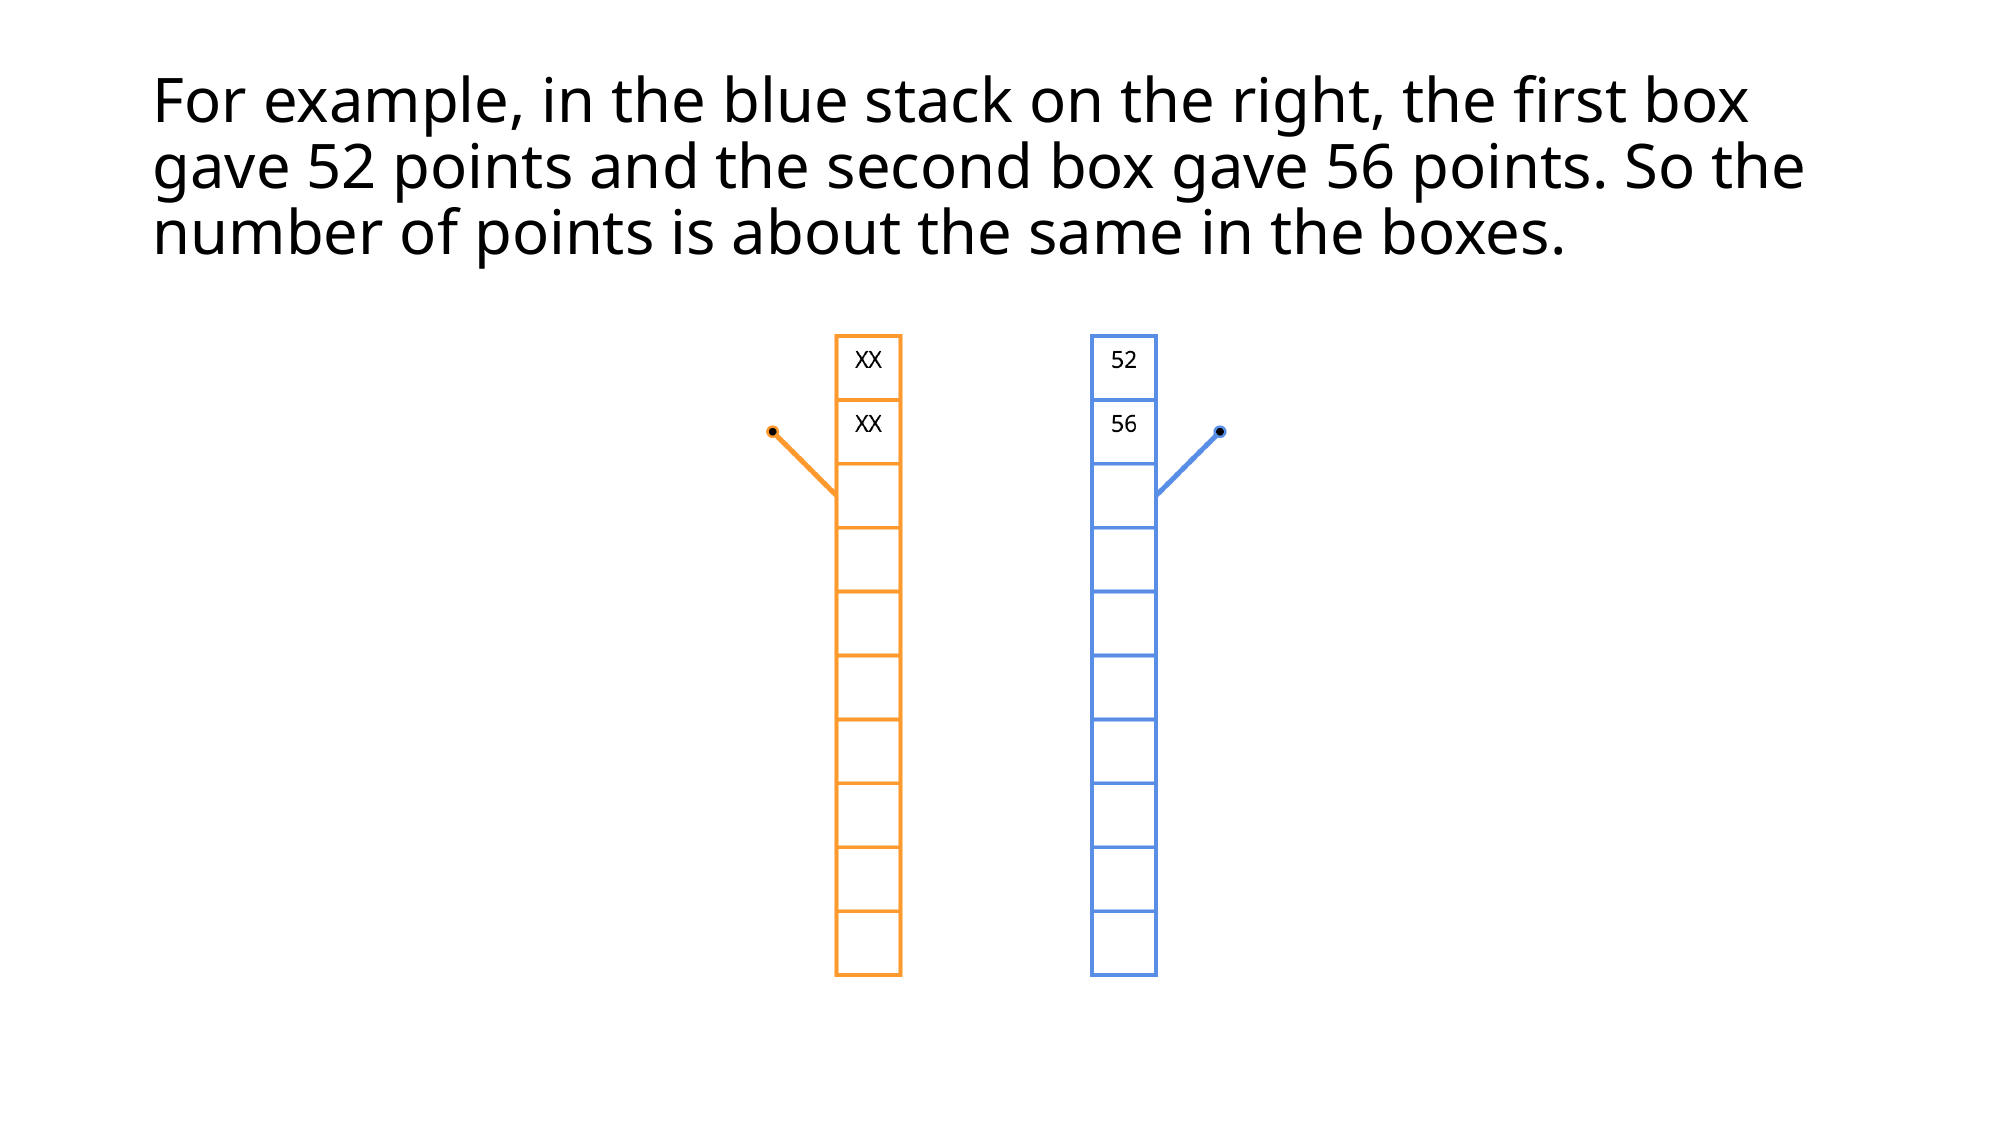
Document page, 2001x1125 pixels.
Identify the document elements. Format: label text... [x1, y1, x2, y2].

title For example, in the blue stack on the right, the first box gave 52 points and the second box gave 56 points. So the number of points is about the same in the boxes. [137, 59, 1863, 278]
picture [666, 320, 1333, 997]
